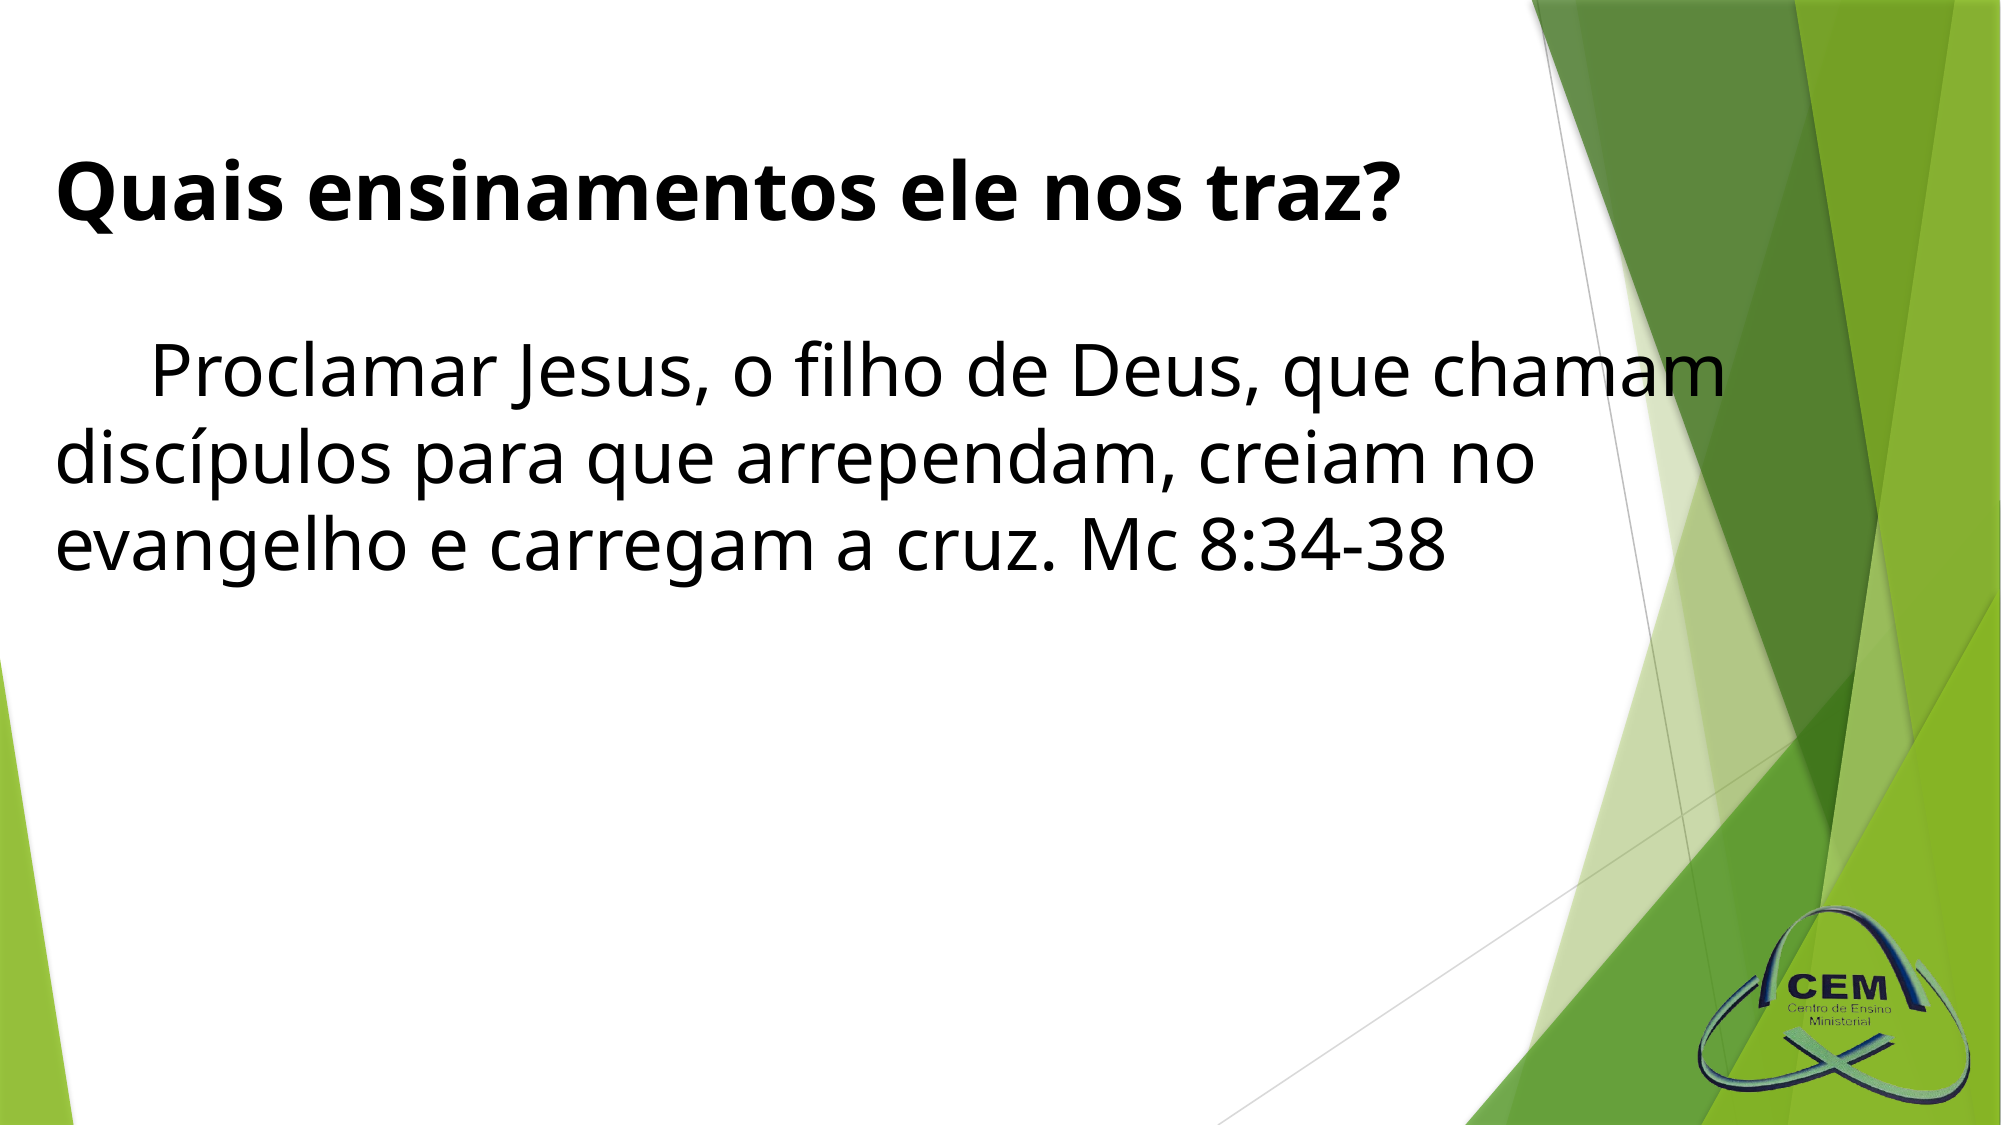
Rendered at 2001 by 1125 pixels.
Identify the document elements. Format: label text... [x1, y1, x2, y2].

picture [1663, 881, 2000, 1113]
title Quais ensinamentos ele nos traz? Proclamar Jesus, o filho de Deus, que chamam discípulos para que arrependam, creiam no evangelho e carregam a cruz. Mc 8:34-38 [39, 131, 1768, 868]
